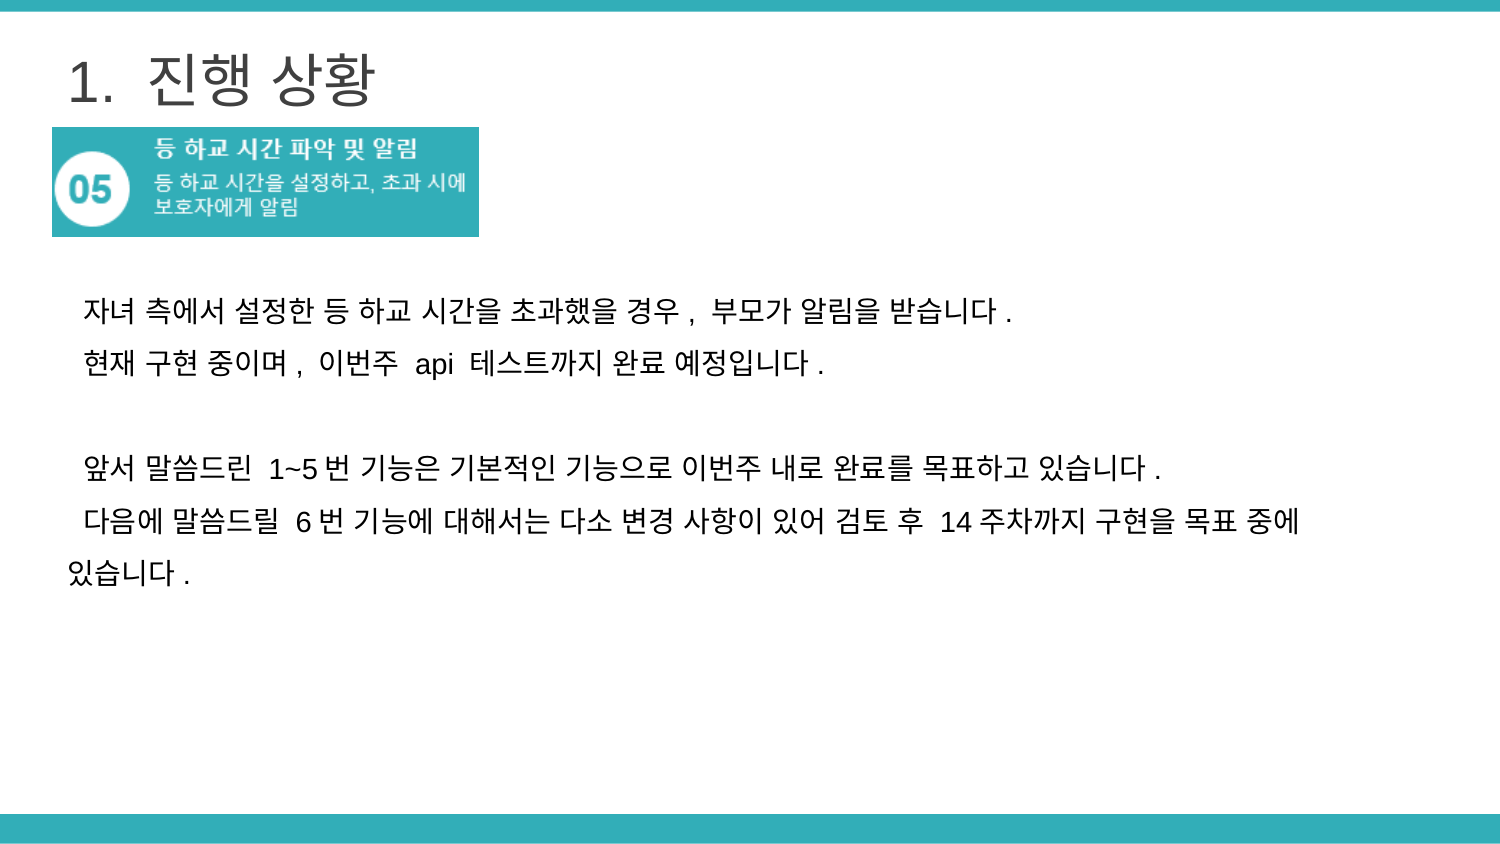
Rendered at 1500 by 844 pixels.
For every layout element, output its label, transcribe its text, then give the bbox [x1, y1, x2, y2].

text_box 자녀 측에서 설정한 등 하교 시간을 초과했을 경우, 부모가 알림을 받습니다. 현재 구현 중이며, 이번주 api 테스트까지 완료 예정입니다. 앞서 말씀드린 1~5번 기능은 기본적인 기능으로 이번주 내로 완료를 목표하고 있습니다. 다음에 말씀드릴 6번 기능에 대해서는 다소 변경 사항이 있어 검토 후 14주차까지 구현을 목표 중에 있습니다. [53, 268, 1400, 598]
text_box 1. 진행 상황 [53, 32, 1400, 127]
picture [52, 126, 479, 237]
